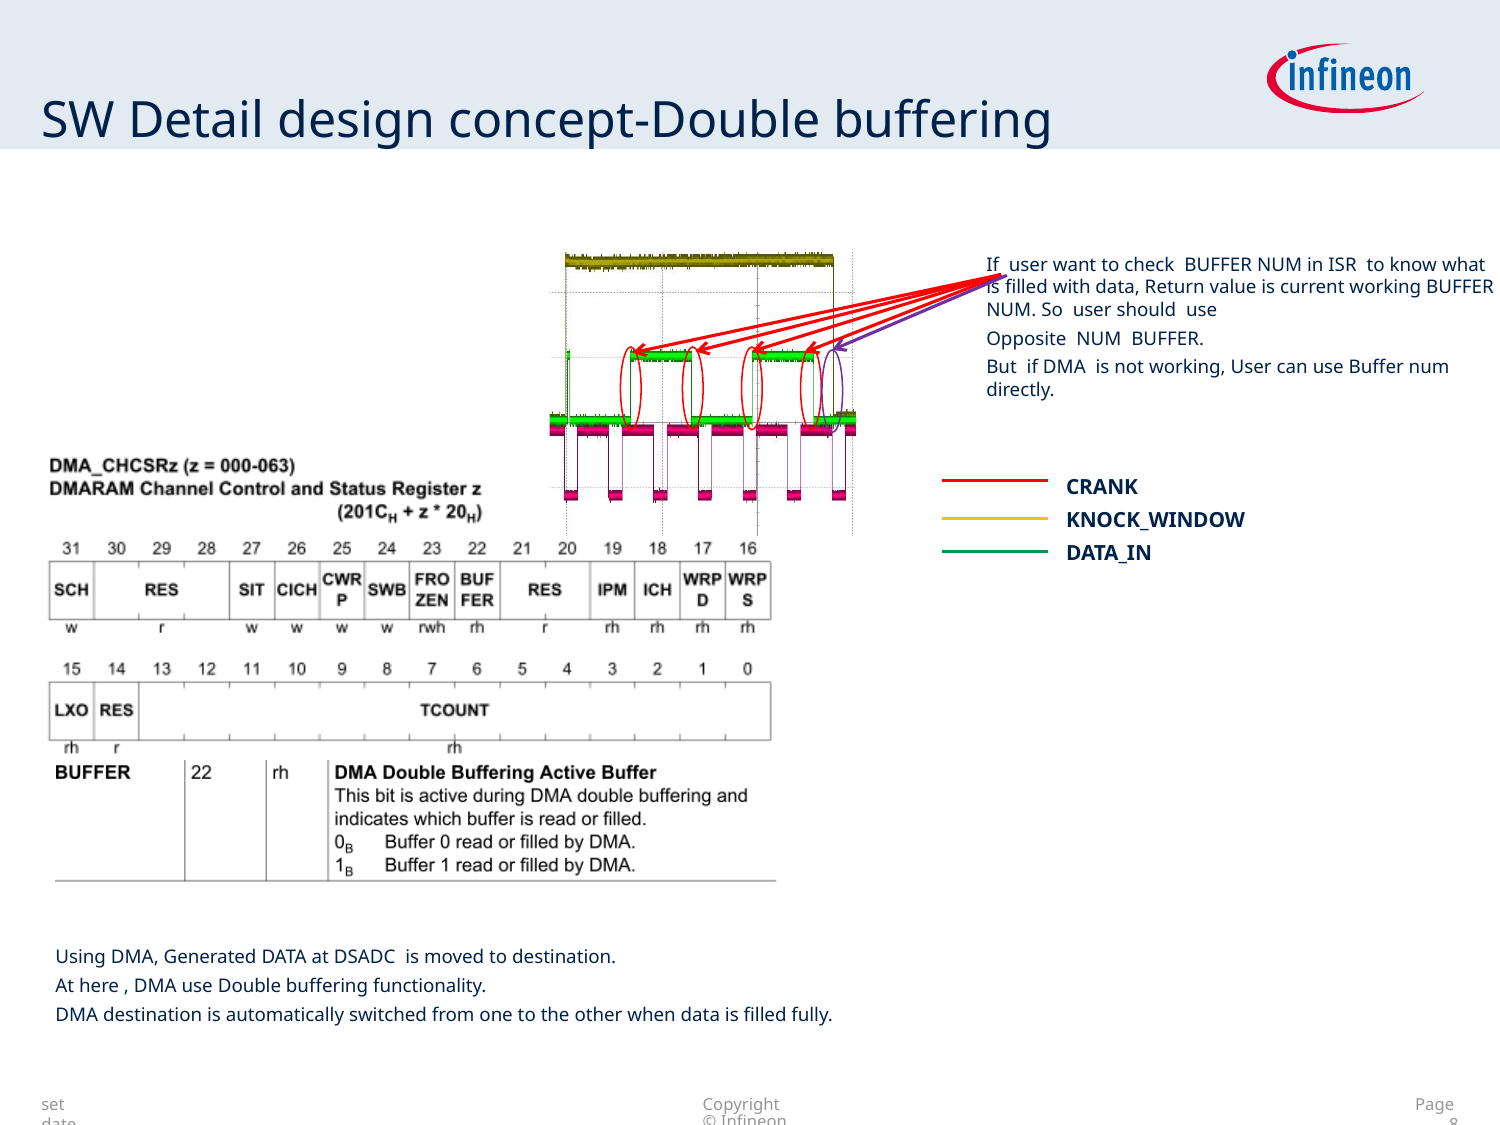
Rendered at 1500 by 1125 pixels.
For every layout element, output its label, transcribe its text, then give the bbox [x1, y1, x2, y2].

title SW Detail design concept-Double buffering [41, 30, 1152, 149]
text_box If user want to check BUFFER NUM in ISR to know what is filled with data, Return value is current working BUFFER NUM. So user should use Opposite NUM BUFFER. But if DMA is not working, User can use Buffer num directly. [986, 252, 1495, 429]
slide_number set date [41, 1094, 89, 1118]
slide_number Page 8 [1411, 1094, 1459, 1118]
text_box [941, 472, 1297, 565]
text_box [804, 275, 829, 353]
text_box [831, 275, 1008, 351]
footer Copyright © Infineon Technologies AG 2013. All rights reserved. [702, 1094, 798, 1118]
picture [45, 252, 857, 883]
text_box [632, 274, 693, 353]
text_box Using DMA, Generated DATA at DSADC is moved to destination. At here , DMA use Double buffering functionality. DMA destination is automatically switched from one to the other when data is filled fully. [55, 944, 1438, 1025]
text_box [695, 274, 749, 352]
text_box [751, 274, 803, 352]
